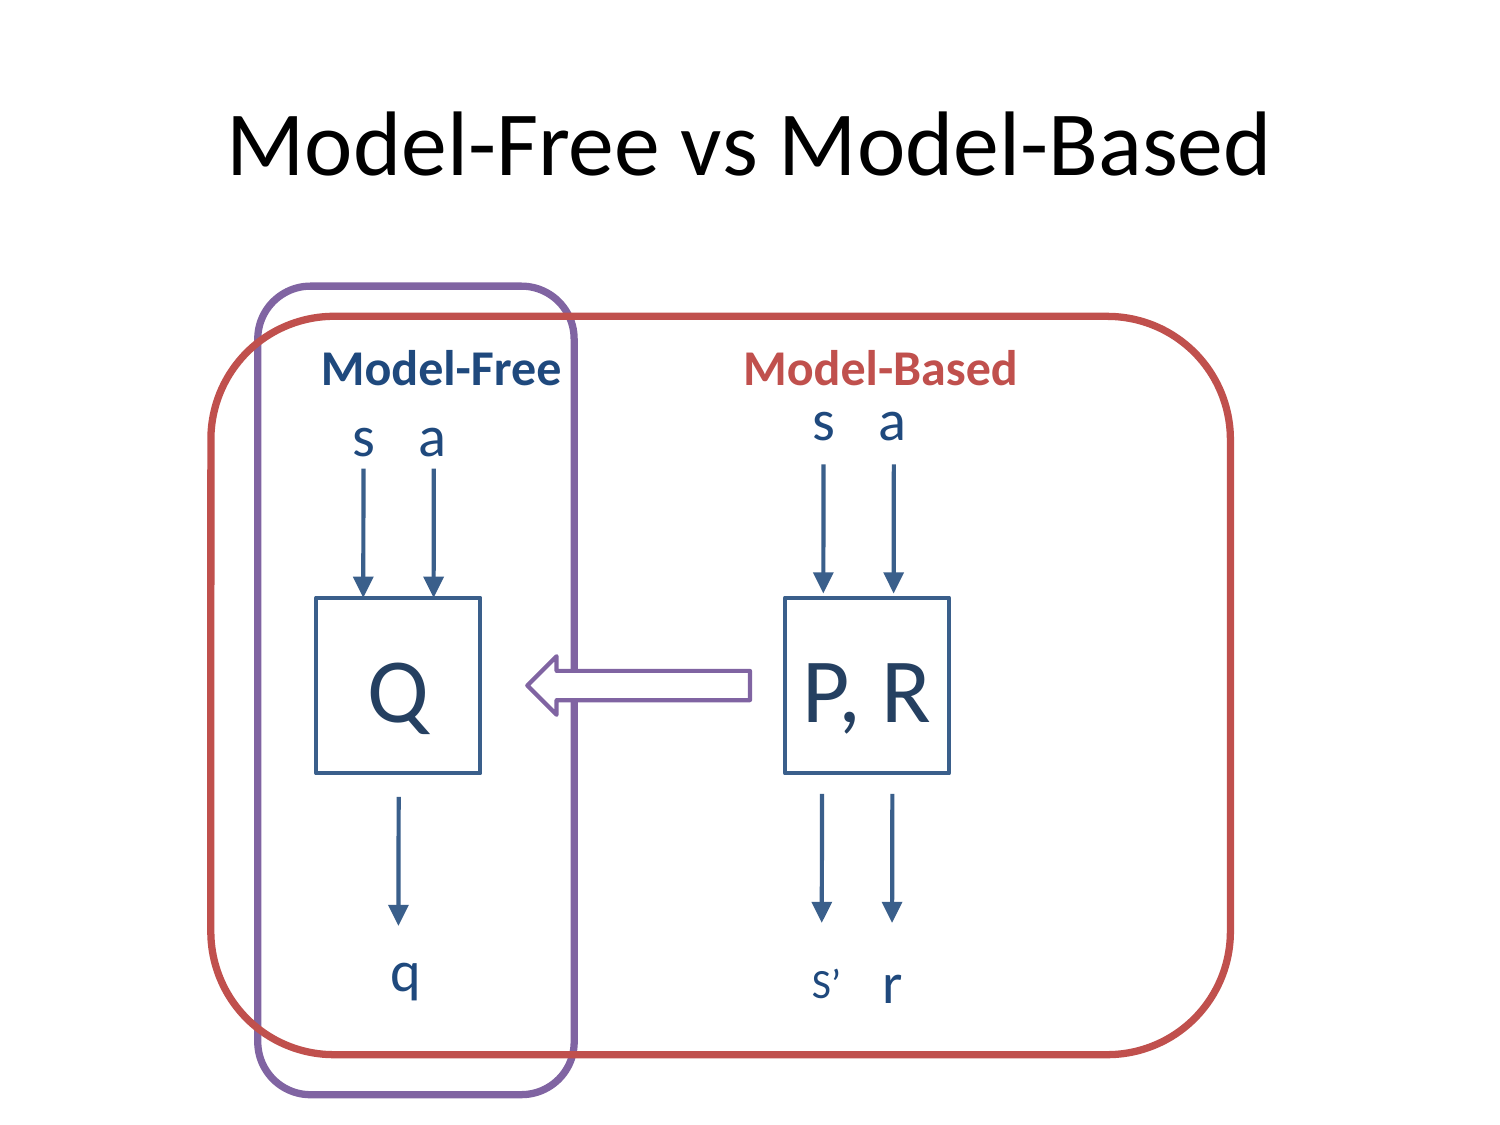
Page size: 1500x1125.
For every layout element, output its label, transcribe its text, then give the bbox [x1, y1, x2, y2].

text_box r [867, 937, 918, 1023]
text_box [255, 1030, 575, 1097]
text_box P, R [783, 596, 951, 775]
text_box q [375, 925, 436, 1011]
text_box a [863, 403, 922, 460]
text_box s [337, 403, 390, 476]
text_box [255, 284, 571, 341]
text_box Model-Free [306, 328, 577, 403]
text_box s [797, 403, 850, 460]
title Model-Free vs Model-Based [75, 45, 1425, 233]
text_box S’ [797, 949, 857, 1014]
text_box [208, 314, 1233, 1057]
text_box [525, 654, 753, 717]
text_box a [403, 403, 462, 476]
text_box Q [314, 596, 482, 775]
text_box Model-Based [728, 328, 1033, 403]
